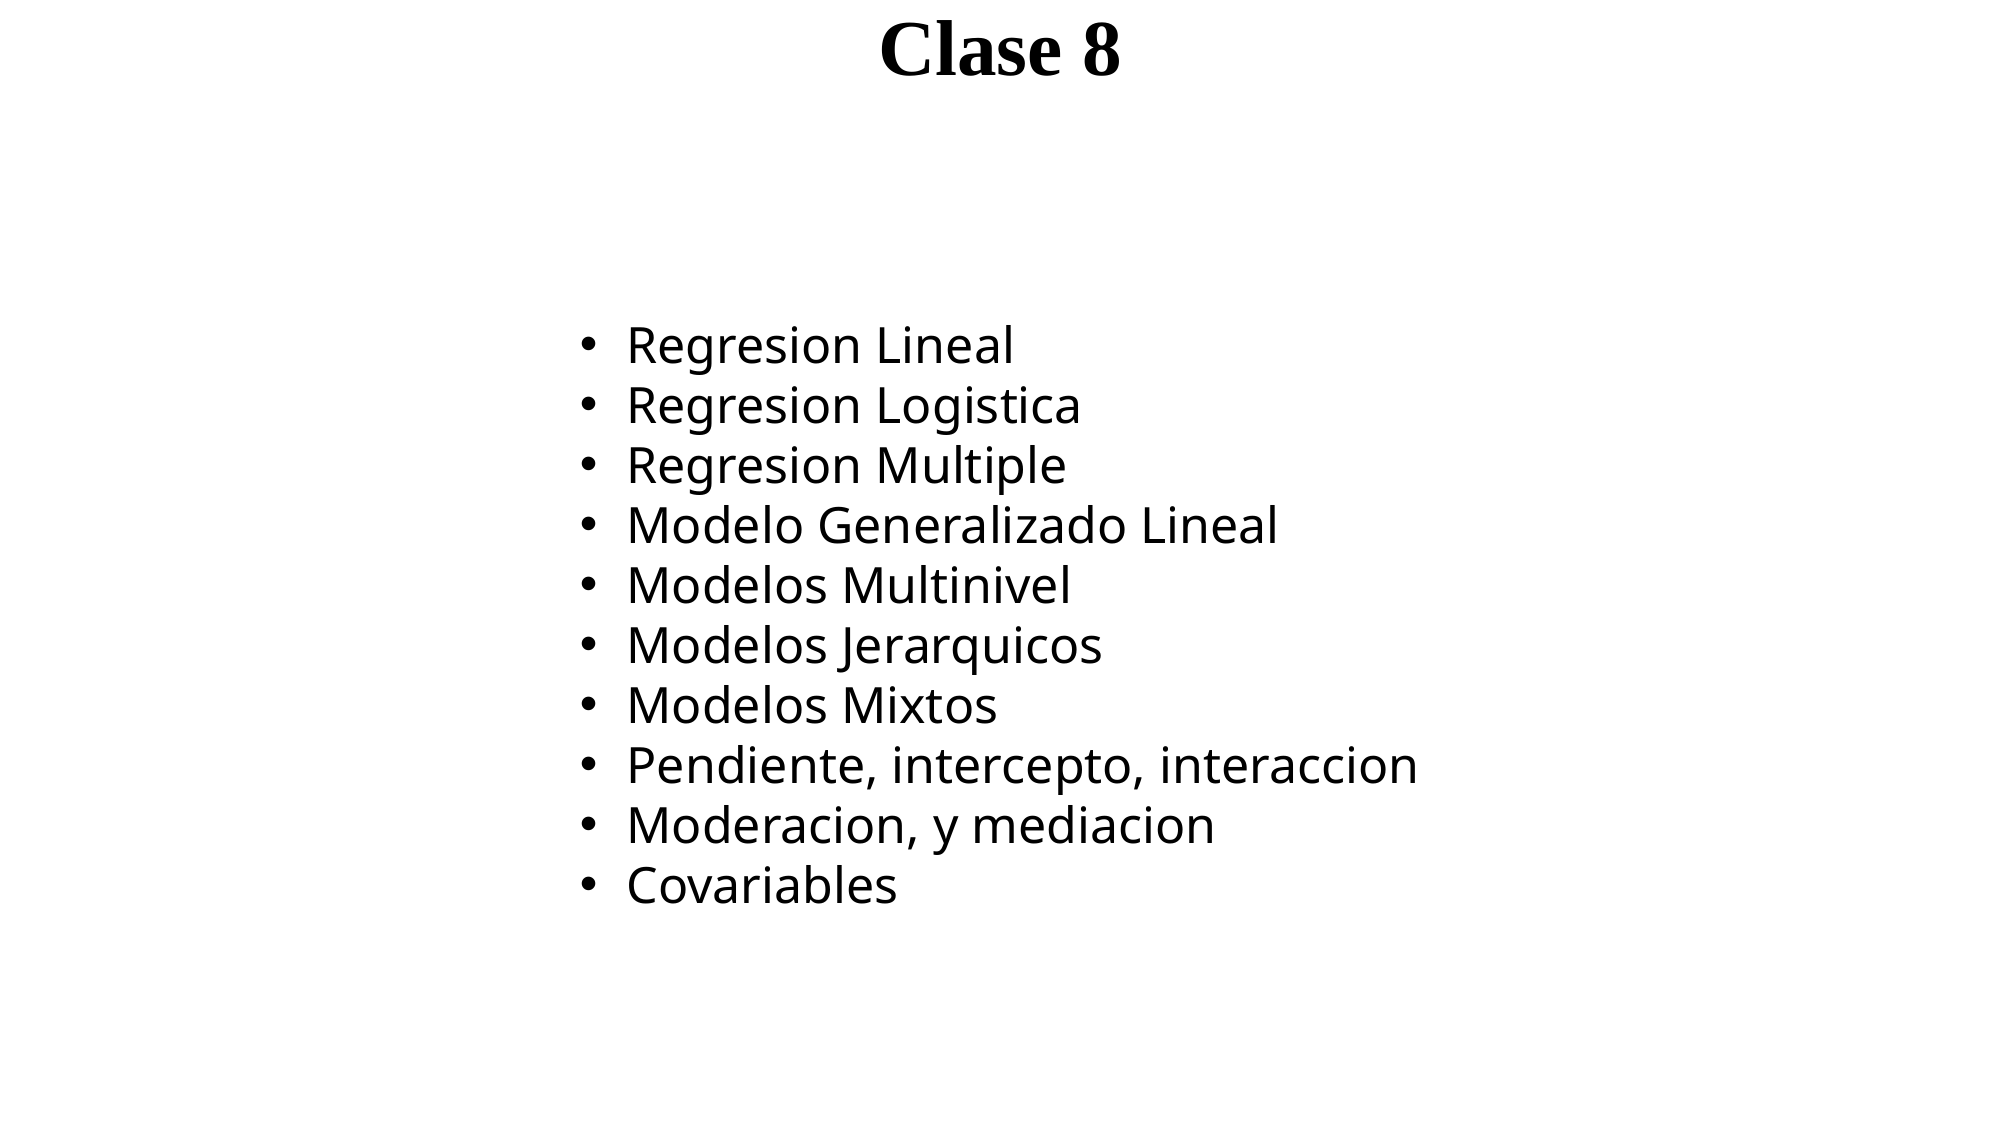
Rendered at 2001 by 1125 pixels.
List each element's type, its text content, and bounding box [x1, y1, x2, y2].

text_box Regresion Lineal Regresion Logistica Regresion Multiple Modelo Generalizado Lineal Modelos Multinivel Modelos Jerarquicos Modelos Mixtos Pendiente, intercepto, interaccion Moderacion, y mediacion Covariables [565, 306, 1435, 921]
text_box Clase 8 [0, 0, 2000, 101]
